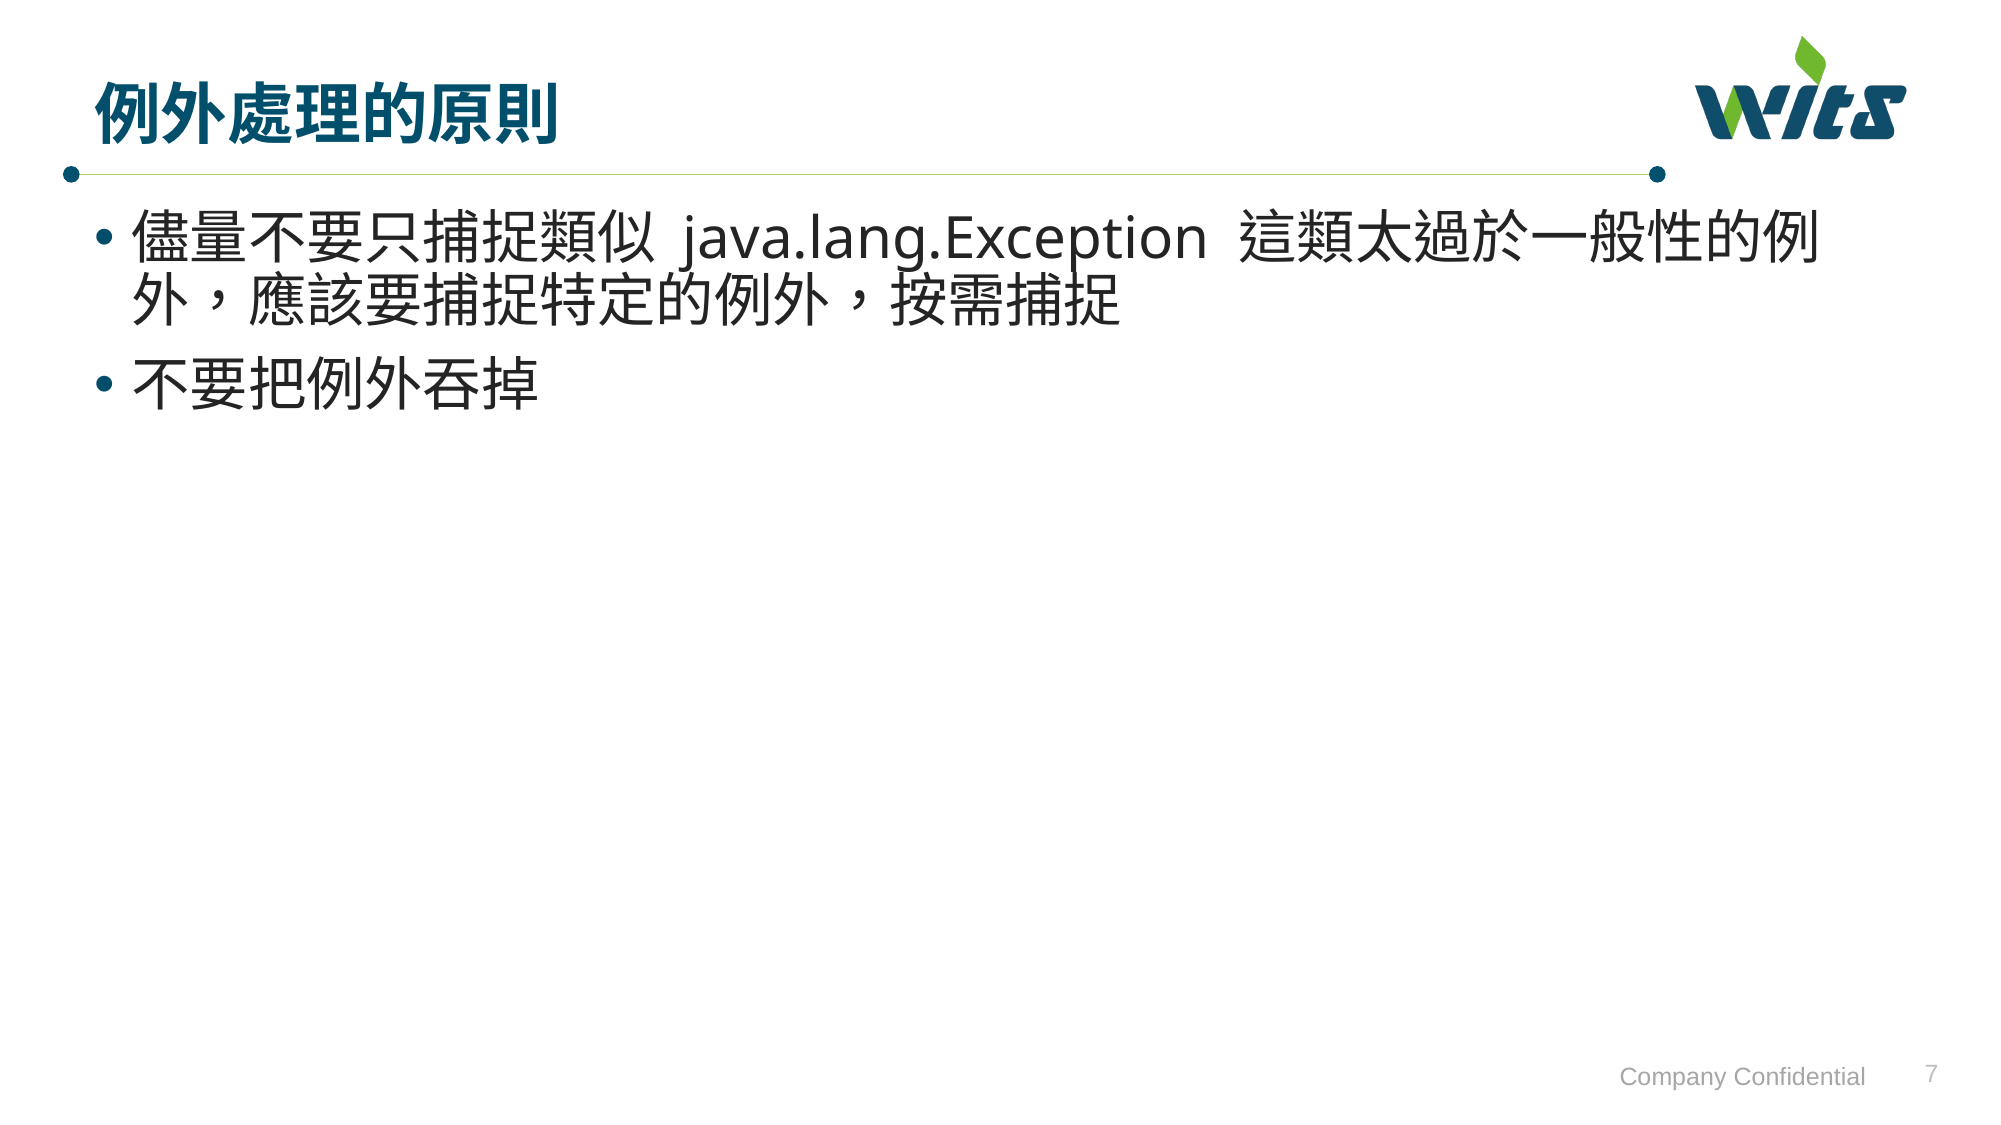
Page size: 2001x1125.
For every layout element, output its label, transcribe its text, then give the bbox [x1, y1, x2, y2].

picture [1616, 0, 1983, 208]
list 儘量不要只捕捉類似 java.lang.Exception 這類太過於一般性的例外，應該要捕捉特定的例外，按需捕捉 不要把例外吞掉 [79, 200, 1863, 1014]
title 例外處理的原則 [79, 49, 1657, 161]
slide_number 7 [1503, 1042, 1954, 1103]
